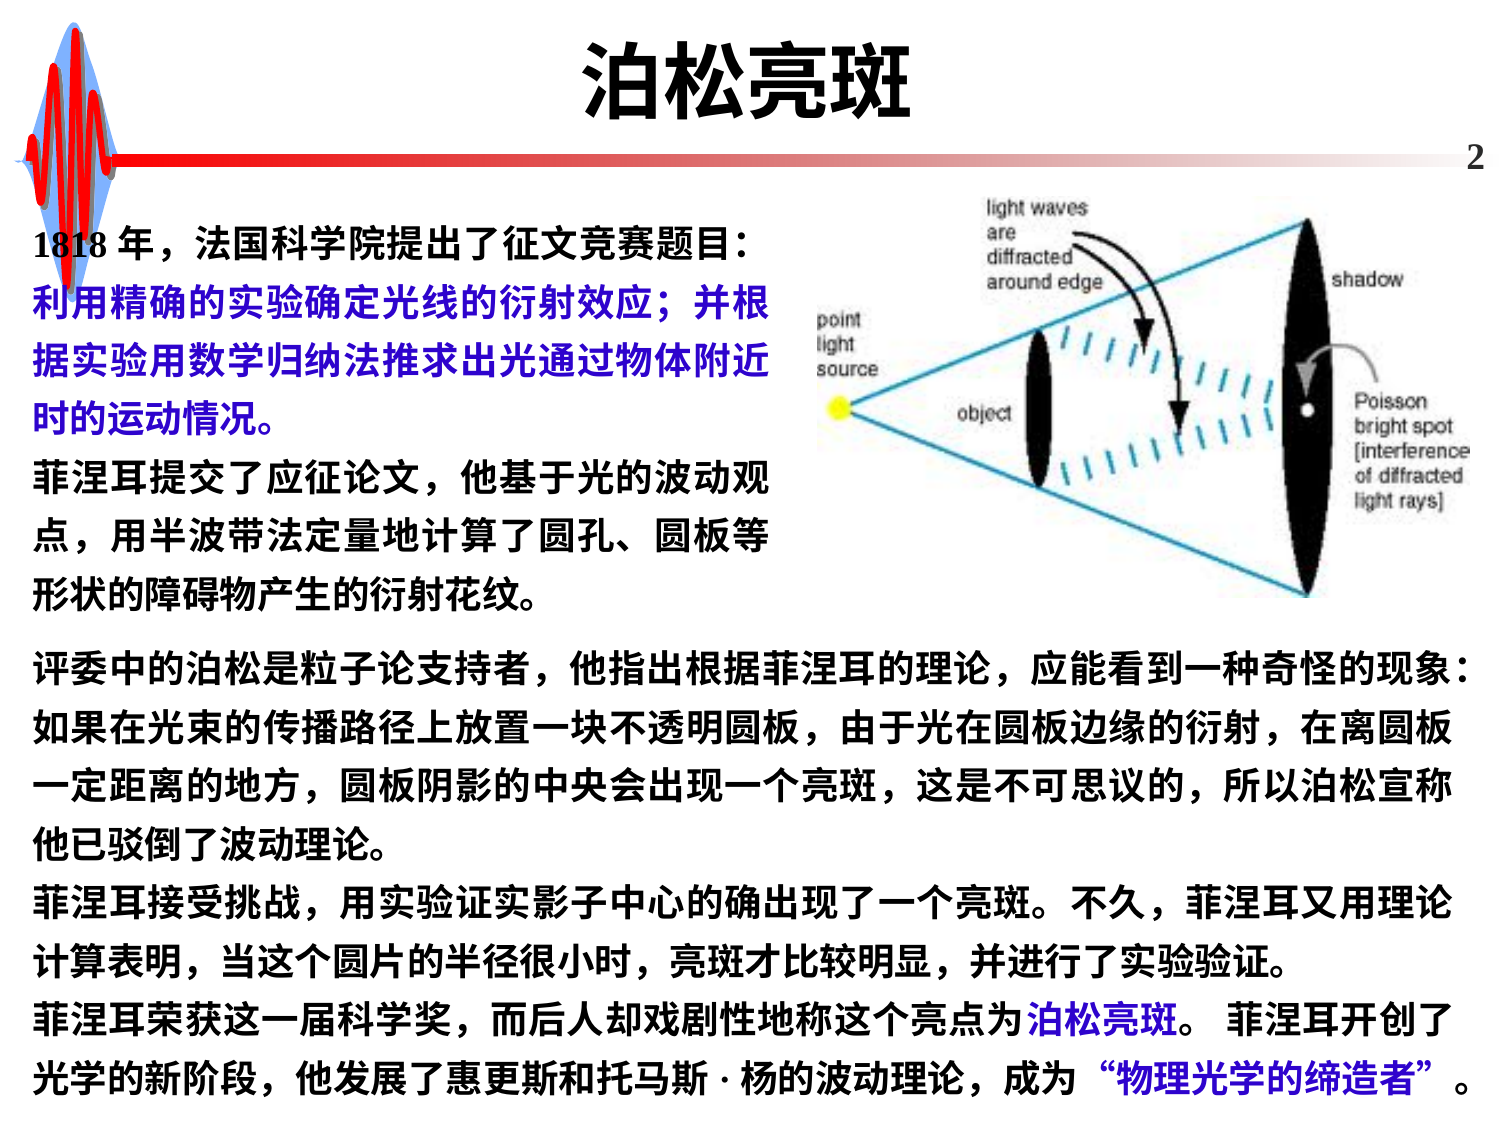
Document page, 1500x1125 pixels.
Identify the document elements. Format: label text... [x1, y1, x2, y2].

text_box 评委中的泊松是粒子论支持者，他指出根据菲涅耳的理论，应能看到一种奇怪的现象：如果在光束的传播路径上放置一块不透明圆板，由于光在圆板边缘的衍射，在离圆板一定距离的地方，圆板阴影的中央会出现一个亮斑，这是不可思议的，所以泊松宣称他已驳倒了波动理论。 菲涅耳接受挑战，用实验证实影子中心的确出现了一个亮斑。不久，菲涅耳又用理论计算表明，当这个圆片的半径很小时，亮斑才比较明显，并进行了实验验证。 菲涅耳荣获这一届科学奖，而后人却戏剧性地称这个亮点为泊松亮斑。 菲涅耳开创了光学的新阶段，他发展了惠更斯和托马斯·杨的波动理论，成为“物理光学的缔造者”。 [17, 624, 1470, 1107]
slide_number 2 [1370, 137, 1500, 173]
title 泊松亮斑 [159, 19, 1334, 137]
text_box 1818年，法国科学院提出了征文竞赛题目：利用精确的实验确定光线的衍射效应；并根据实验用数学归纳法推求出光通过物体附近时的运动情况。 菲涅耳提交了应征论文，他基于光的波动观点，用半波带法定量地计算了圆孔、圆板等形状的障碍物产生的衍射花纹。 [17, 199, 786, 624]
picture [817, 195, 1470, 598]
